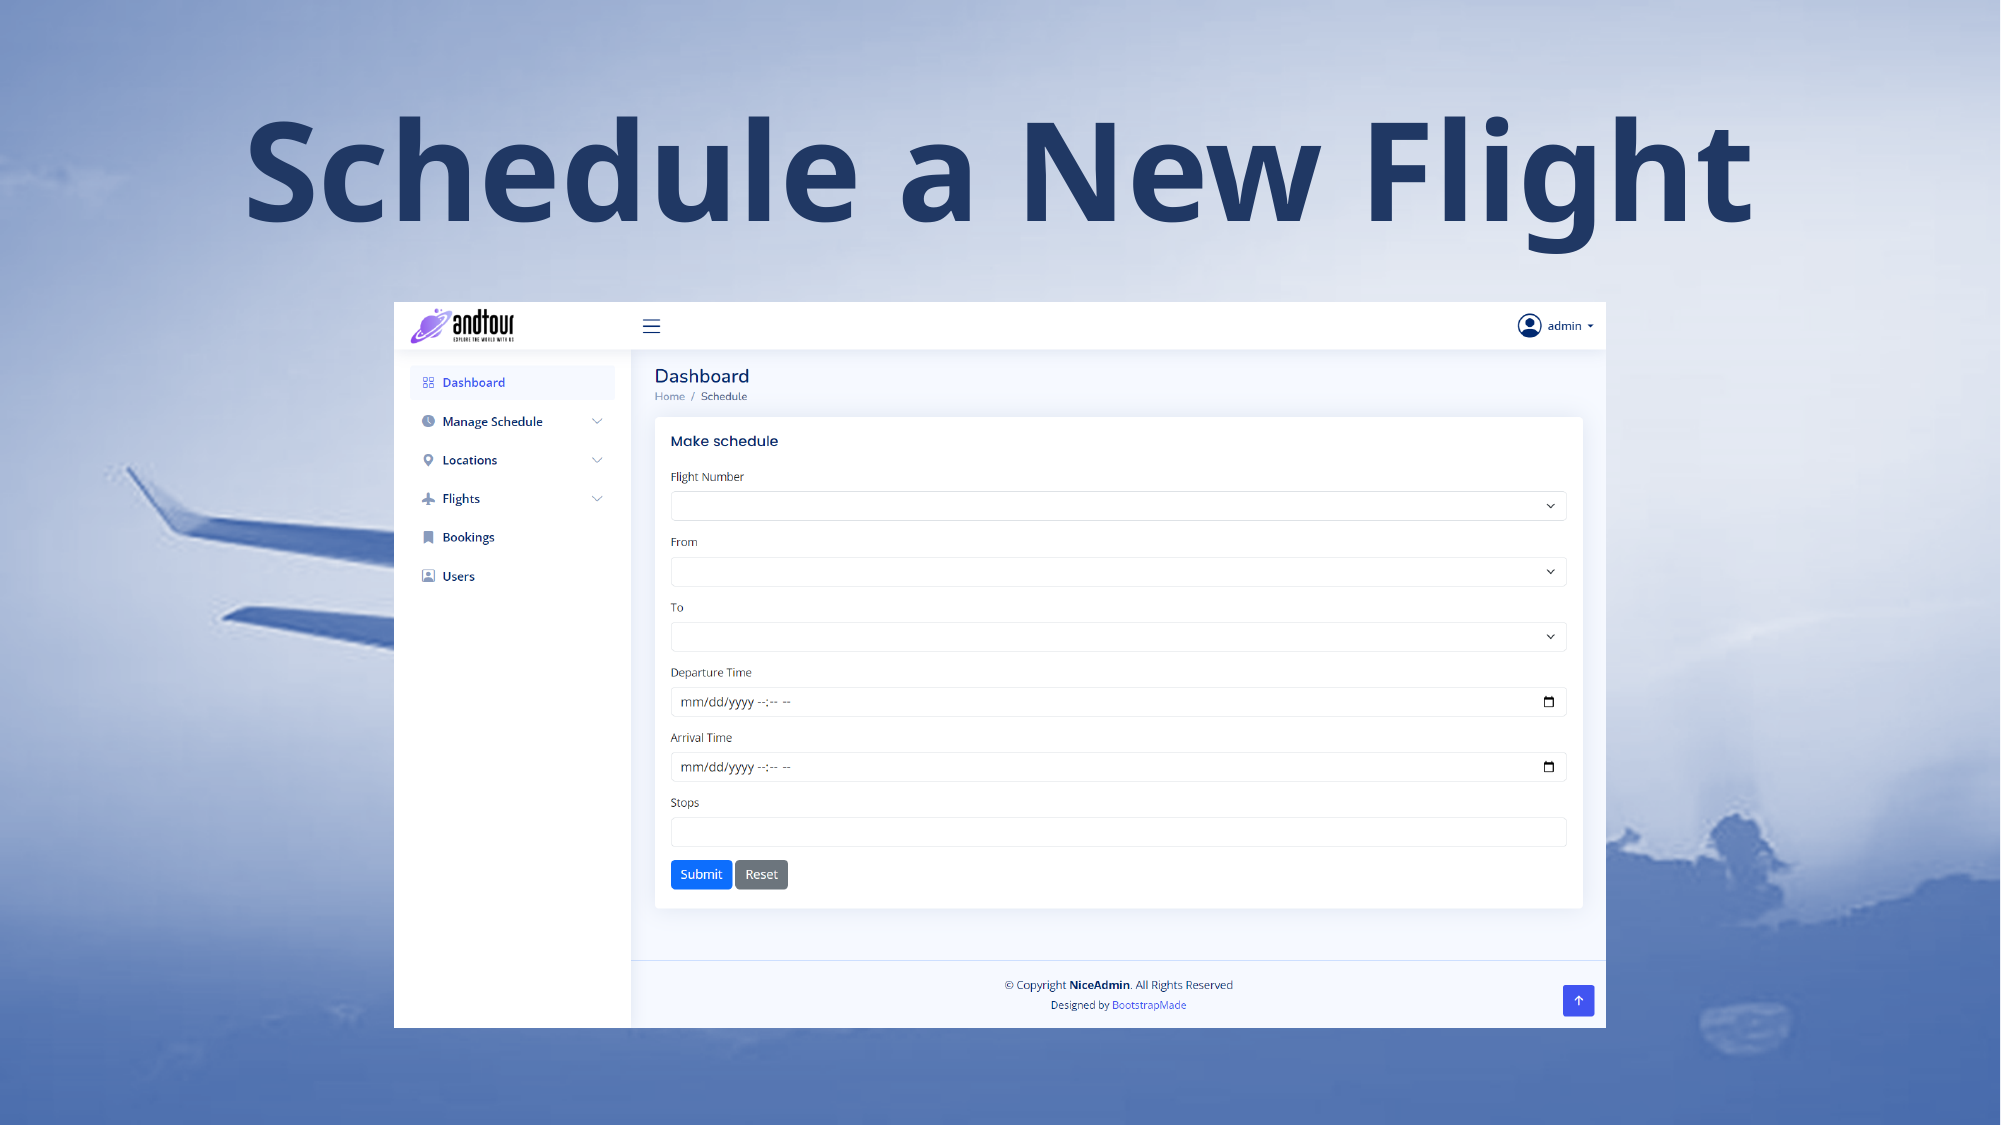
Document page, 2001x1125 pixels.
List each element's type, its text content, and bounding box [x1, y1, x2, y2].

picture [394, 302, 1606, 1028]
text_box Schedule a New Flight [197, 76, 1803, 257]
